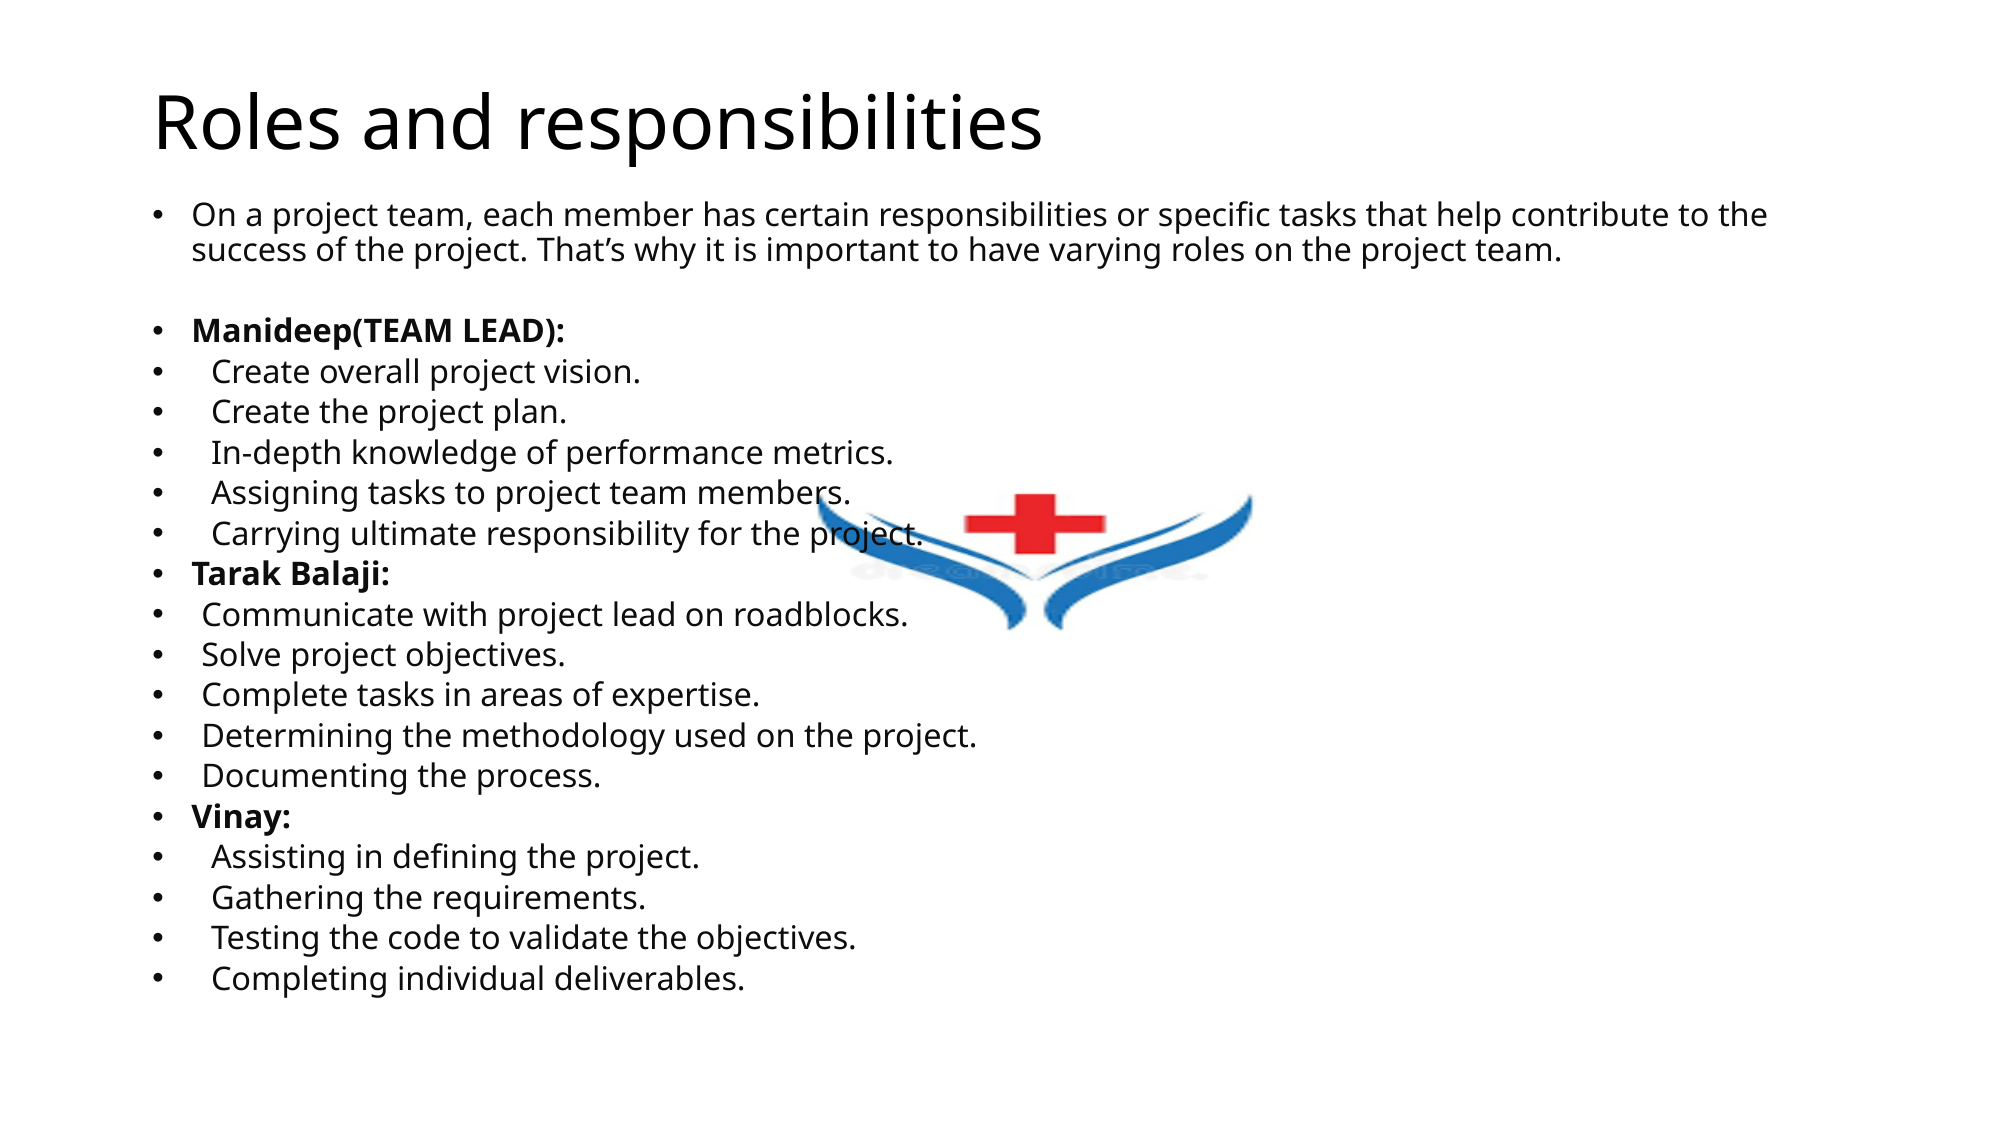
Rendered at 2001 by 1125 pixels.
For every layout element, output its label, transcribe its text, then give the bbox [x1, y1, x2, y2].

picture [580, 405, 1493, 720]
title Roles and responsibilities [137, 59, 1863, 191]
list On a project team, each member has certain responsibilities or specific tasks that help contribute to the success of the project. That’s why it is important to have varying roles on the project team. Manideep(TEAM LEAD): Create overall project vision. Create the project plan. In-depth knowledge of performance metrics. Assigning tasks to project team members. Carrying ultimate responsibility for the project. Tarak Balaji: Communicate with project lead on roadblocks. Solve project objectives. Complete tasks in areas of expertise. Determining the methodology used on the project. Documenting the process. Vinay: Assisting in defining the project. Gathering the requirements. Testing the code to validate the objectives. Completing individual deliverables. [137, 191, 1863, 1014]
